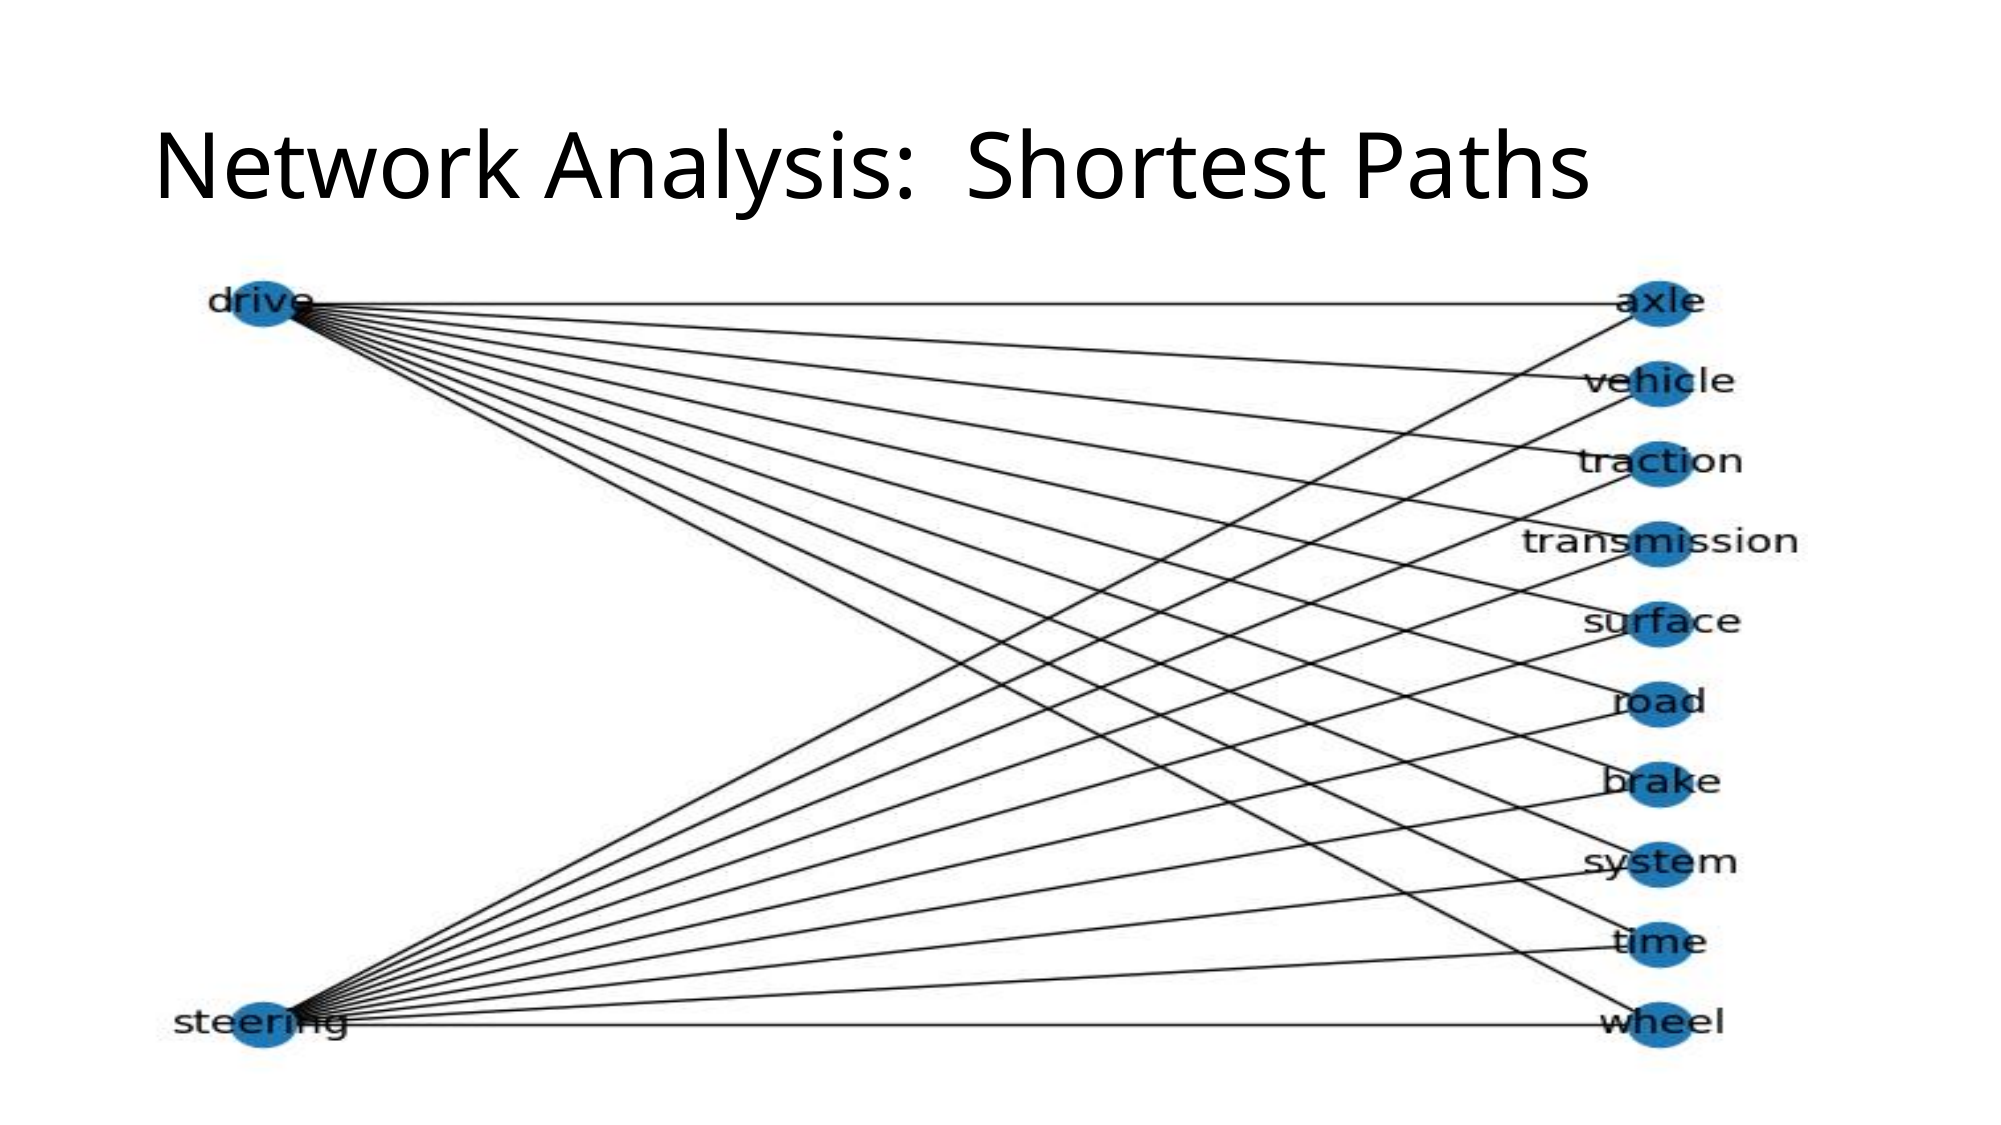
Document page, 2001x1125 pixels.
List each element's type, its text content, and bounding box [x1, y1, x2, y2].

title Network Analysis: Shortest Paths [137, 59, 1863, 278]
picture [115, 227, 1808, 1101]
